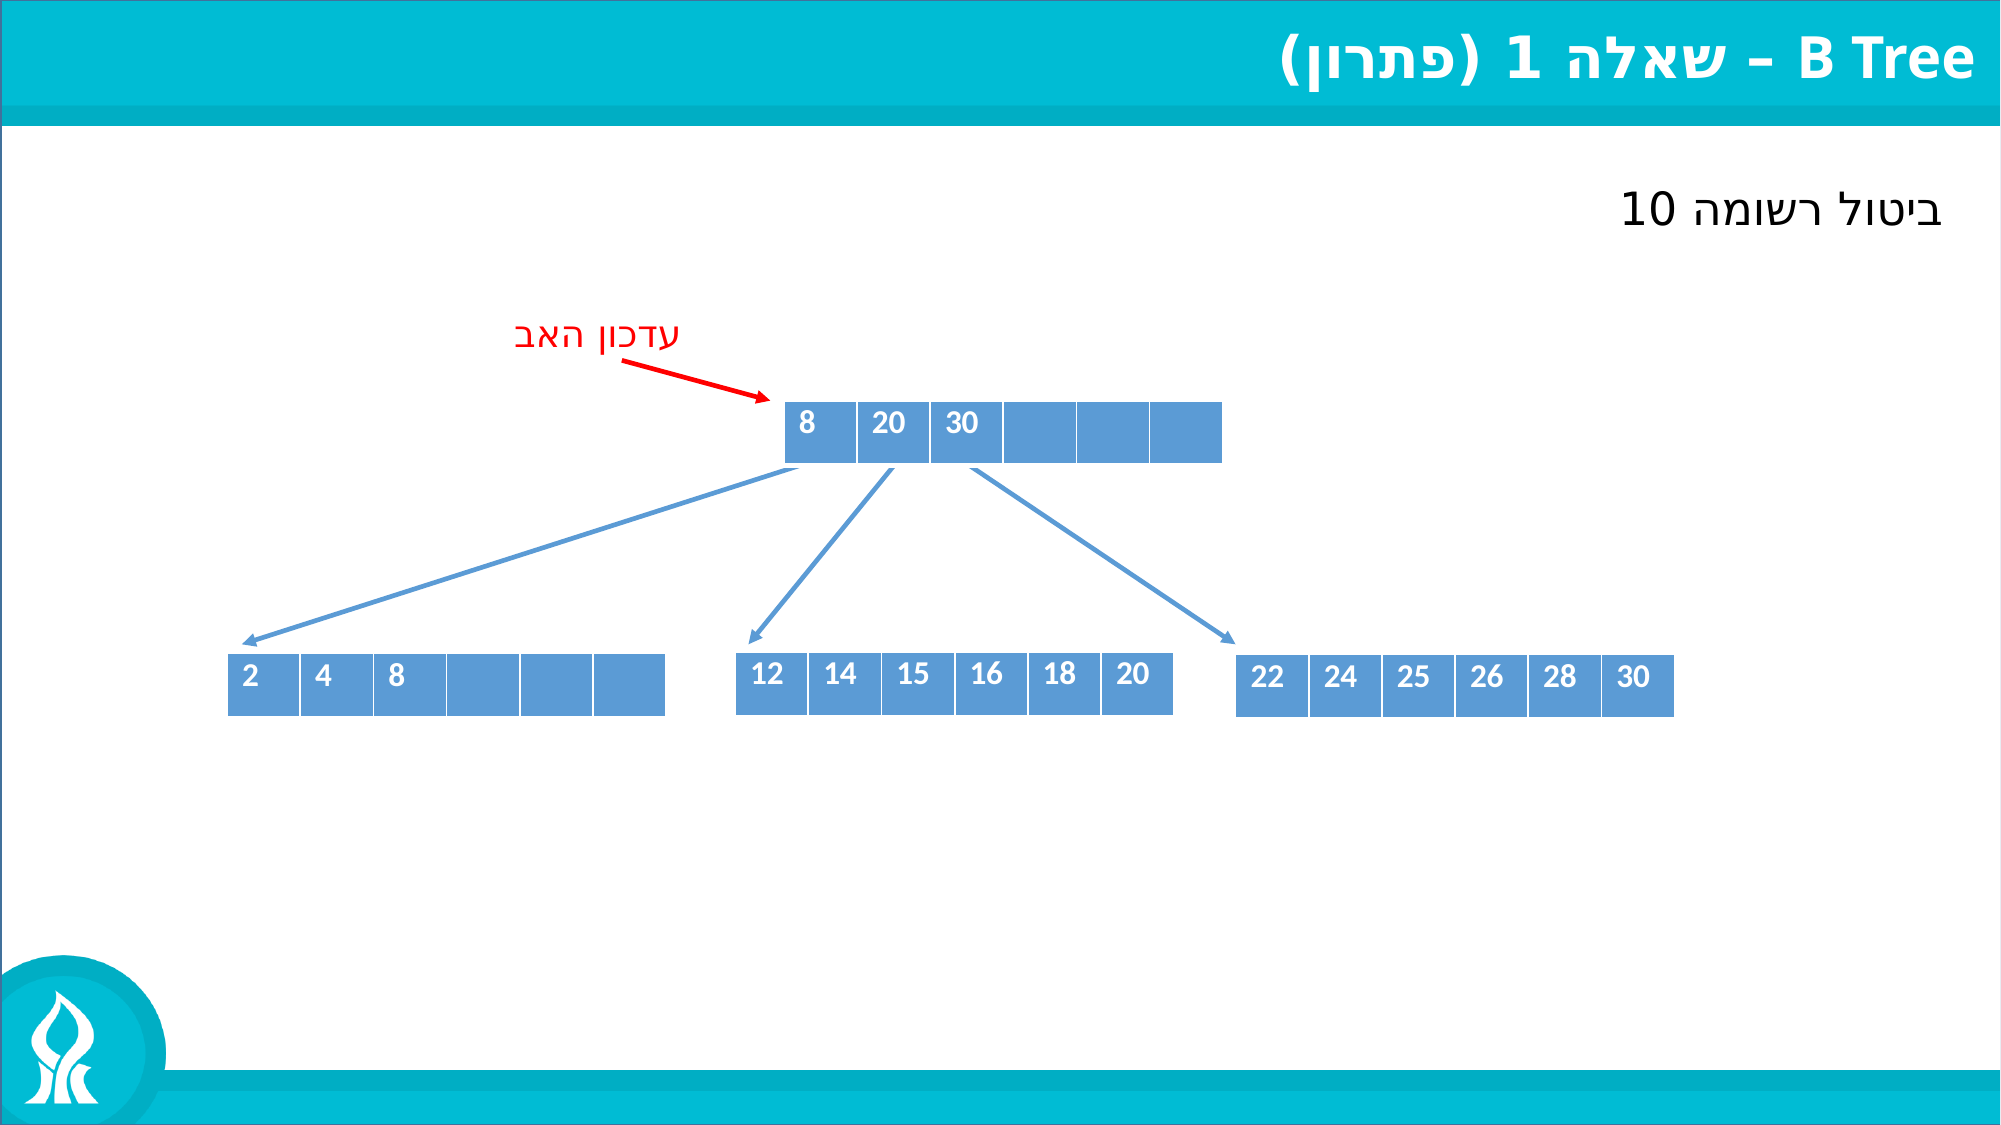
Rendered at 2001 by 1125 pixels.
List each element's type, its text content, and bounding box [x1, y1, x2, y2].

table_header 20 [858, 402, 929, 463]
table_header 16 [956, 653, 1027, 715]
table_header 18 [1029, 653, 1100, 715]
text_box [241, 457, 748, 645]
table_header 8 [374, 654, 446, 716]
table_header [1150, 402, 1222, 463]
table_header [594, 654, 665, 716]
table_header 26 [1456, 655, 1527, 717]
table_header [521, 654, 592, 716]
table_header [447, 654, 519, 716]
table_header 8 [785, 402, 856, 457]
table_header 20 [1102, 653, 1173, 715]
table_header 30 [931, 402, 1002, 463]
table_header 24 [1310, 655, 1381, 717]
table_header [1004, 402, 1076, 463]
picture [0, 0, 2001, 1125]
table_header 12 [736, 653, 807, 715]
text_box B Tree – שאלה 1 (פתרון) [1262, 12, 1991, 98]
table_header 28 [1529, 655, 1601, 717]
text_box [621, 360, 771, 401]
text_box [748, 457, 901, 645]
text_box ביטול רשומה 10 [7, 144, 1958, 243]
table_header 2 [228, 654, 299, 716]
table_header 4 [301, 654, 373, 716]
table_header 15 [882, 653, 954, 715]
table_header 14 [809, 653, 881, 715]
table_header 30 [1602, 655, 1674, 717]
table_header 25 [1383, 655, 1454, 717]
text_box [967, 464, 1236, 645]
table_header 22 [1236, 655, 1308, 717]
text_box עדכון האב [486, 280, 697, 363]
table_header [1077, 402, 1149, 463]
